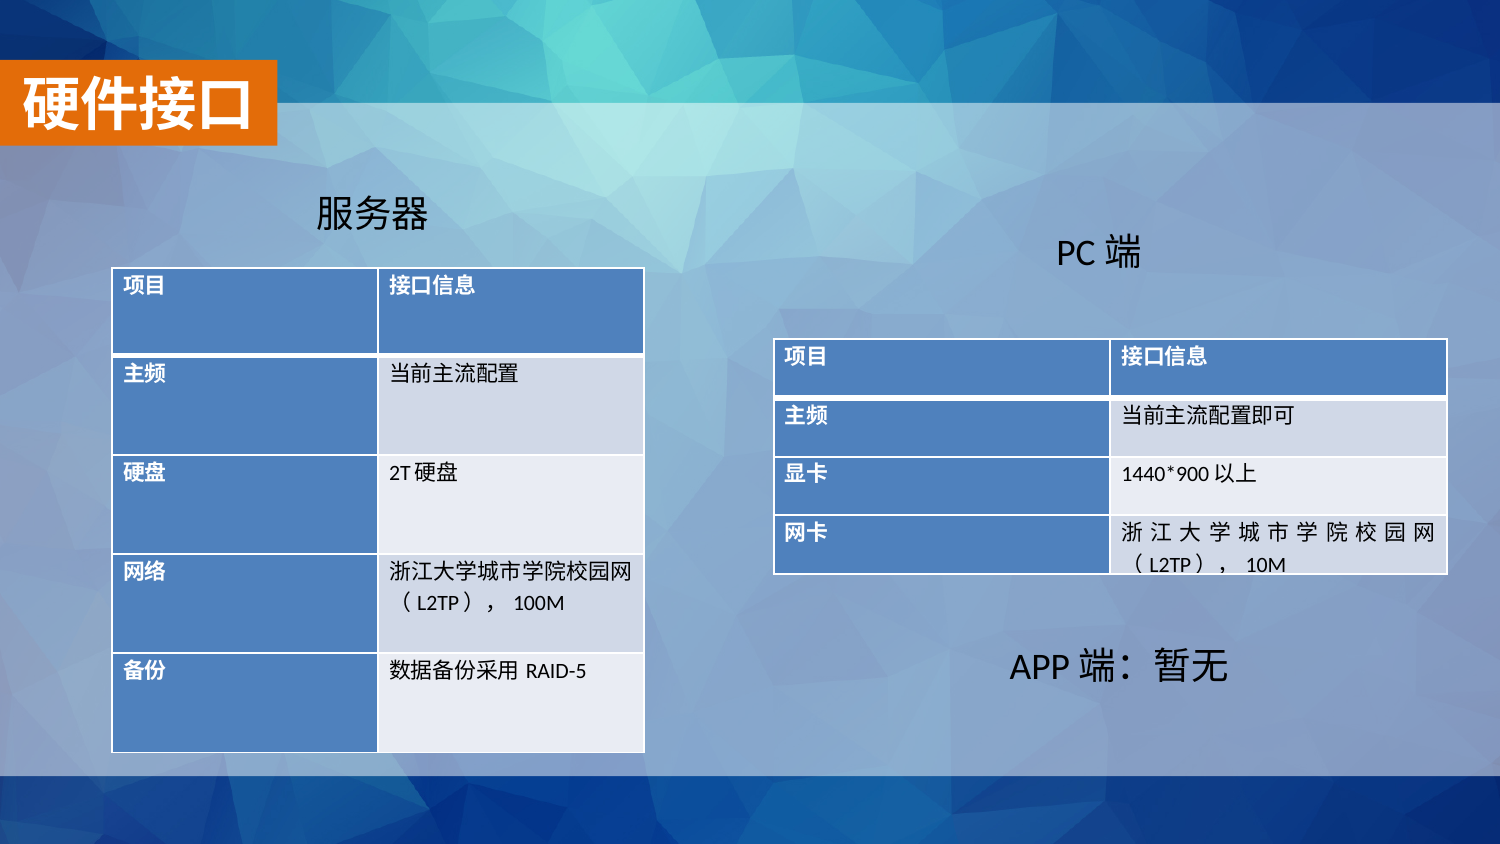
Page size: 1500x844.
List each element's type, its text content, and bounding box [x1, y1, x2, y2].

table_cell 主频 [113, 358, 377, 454]
picture [0, 0, 1500, 102]
table_header 接口信息 [1111, 340, 1446, 395]
table_cell 网络 [113, 555, 377, 652]
table_cell 2T硬盘 [379, 456, 643, 553]
text_box 服务器 [301, 182, 445, 243]
table_header 接口信息 [379, 269, 643, 353]
table_cell 数据备份采用RAID-5 [379, 654, 643, 752]
table_cell 浙江大学城市学院校园网（L2TP），10M [1111, 516, 1446, 573]
table_cell 浙江大学城市学院校园网（L2TP），100M [379, 555, 643, 652]
table_cell 当前主流配置 [379, 358, 643, 454]
table_cell 备份 [113, 654, 377, 752]
table_cell 网卡 [775, 516, 1109, 573]
table_cell 当前主流配置即可 [1111, 401, 1446, 456]
text_box 硬件接口 [0, 59, 278, 145]
table_cell 主频 [775, 401, 1109, 456]
table_cell 显卡 [775, 458, 1109, 514]
text_box PC端 [1041, 220, 1157, 281]
table_cell 硬盘 [113, 456, 377, 553]
table_header 项目 [775, 340, 1109, 395]
text_box APP端：暂无 [994, 634, 1244, 695]
picture [0, 777, 1500, 844]
table_cell 1440*900以上 [1111, 458, 1446, 514]
table_header 项目 [113, 269, 377, 353]
text_box [0, 102, 1500, 777]
